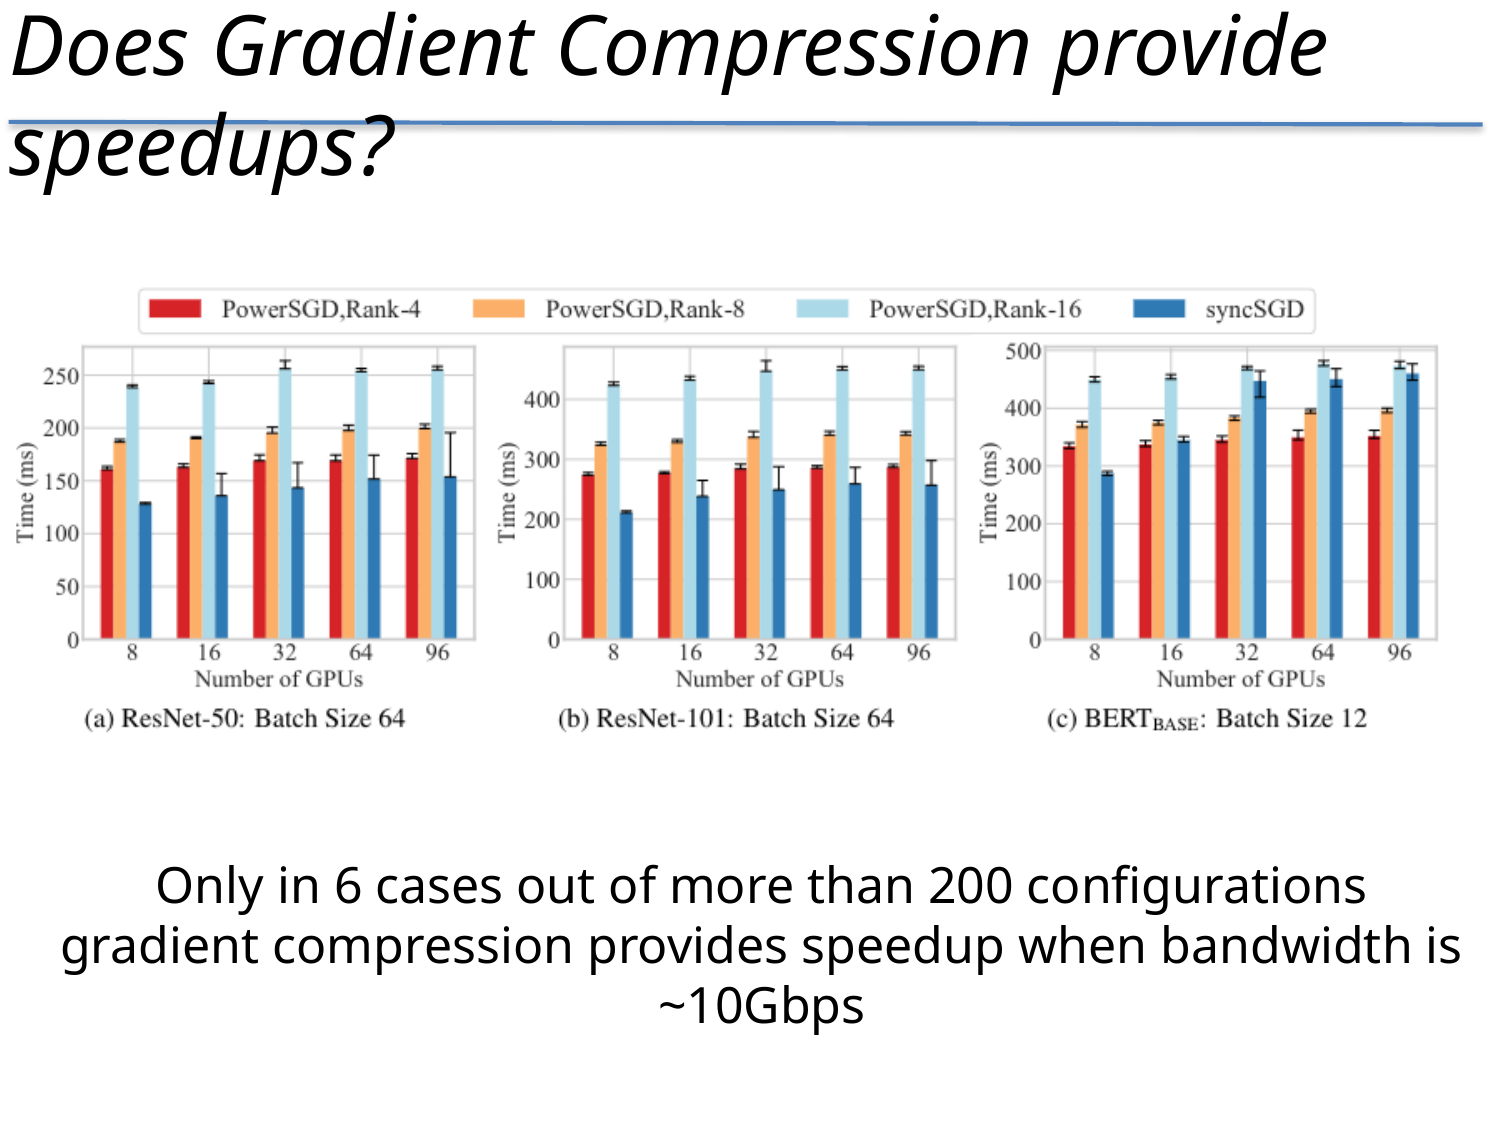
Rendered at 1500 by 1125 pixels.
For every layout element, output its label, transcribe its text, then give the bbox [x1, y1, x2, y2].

text_box Only in 6 cases out of more than 200 configurations gradient compression provides speedup when bandwidth is ~10Gbps [41, 846, 1483, 1041]
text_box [8, 121, 1483, 125]
picture [0, 271, 1500, 744]
text_box Does Gradient Compression provide speedups? [0, 0, 1496, 200]
